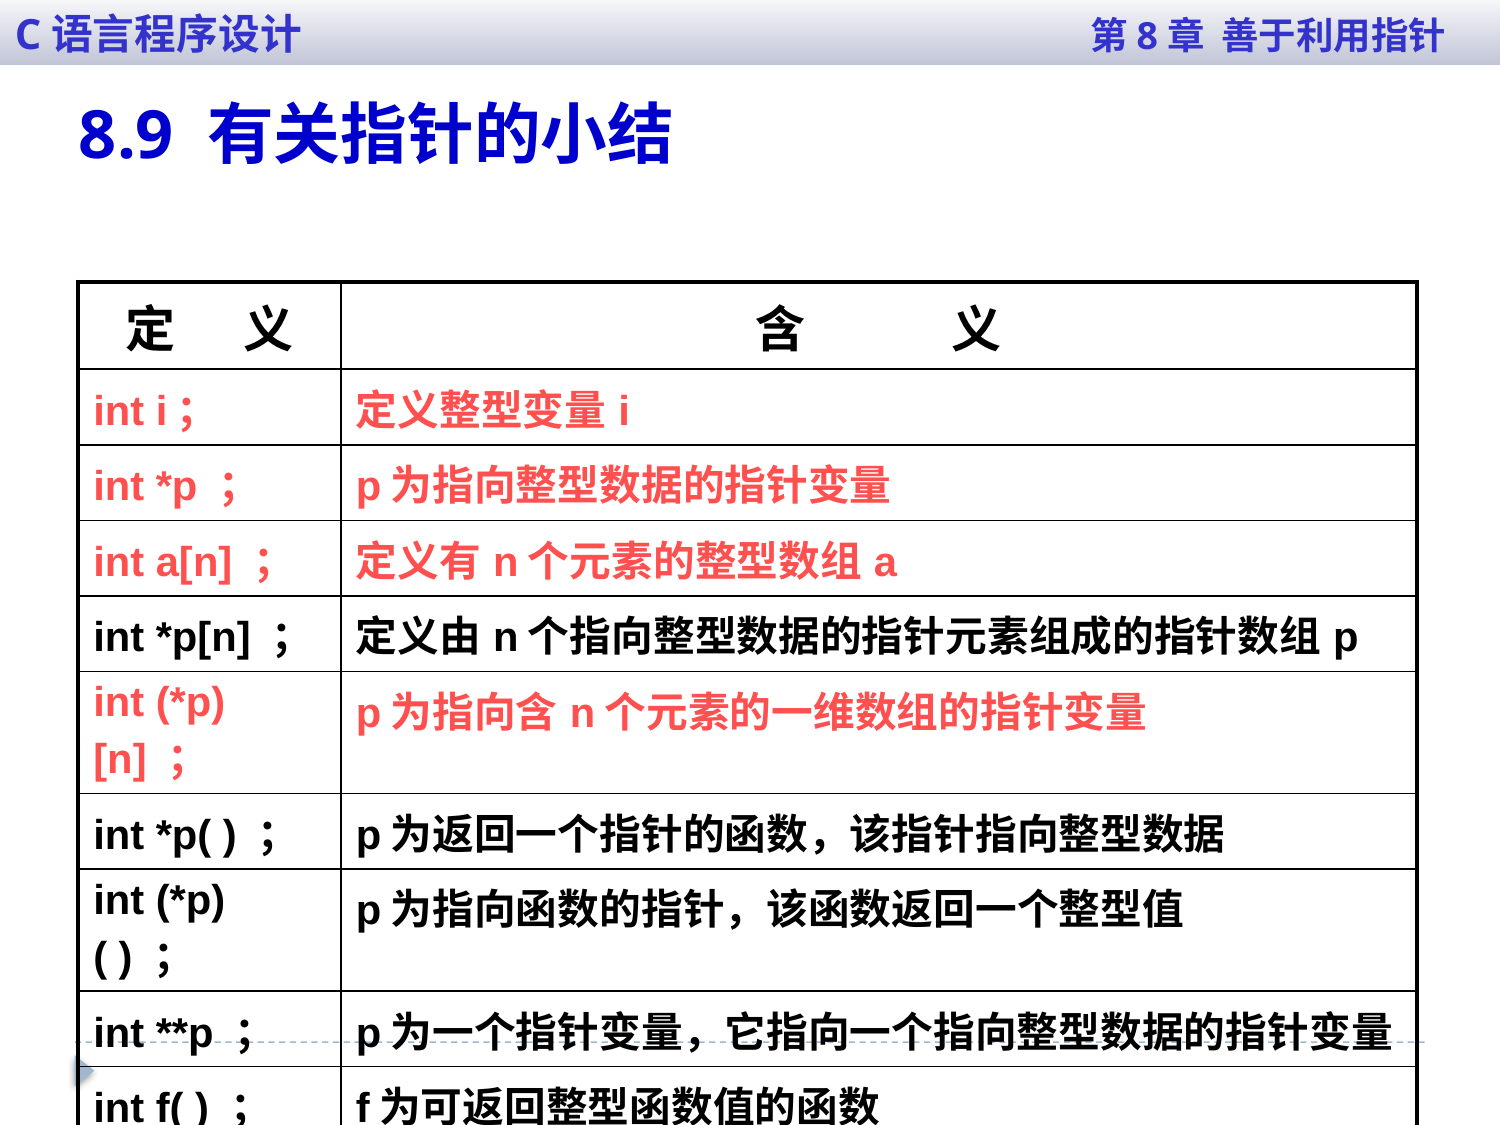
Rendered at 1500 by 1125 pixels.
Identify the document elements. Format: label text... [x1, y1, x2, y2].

table_cell 定义整型变量i [342, 370, 1415, 444]
table_cell p为指向整型数据的指针变量 [342, 446, 1415, 520]
table_cell p为一个指针变量，它指向一个指向整型数据的指针变量 [342, 992, 1415, 1066]
table_cell int (*p)( ) ； [80, 870, 340, 990]
table_cell p为指向含n个元素的一维数组的指针变量 [342, 672, 1415, 793]
table_cell int **p ； [80, 992, 340, 1066]
table_cell 定义由n个指向整型数据的指针元素组成的指针数组p [342, 597, 1415, 671]
table_cell int *p[n] ； [80, 597, 340, 671]
text_box C语言程序设计 第8章 善于利用指针 [0, 0, 1500, 65]
table_cell int i； [80, 370, 340, 444]
table_cell int *p ； [80, 446, 340, 520]
table_cell f为可返回整型函数值的函数 [342, 1067, 1415, 1125]
table_header 定 义 [80, 284, 340, 368]
table_cell int f( ) ； [80, 1067, 340, 1125]
table_header 含 义 [342, 284, 1415, 368]
table_cell int (*p)[n] ； [80, 672, 340, 793]
table_cell 定义有n个元素的整型数组a [342, 521, 1415, 595]
table_cell int *p( ) ； [80, 794, 340, 868]
table_cell p为返回一个指针的函数，该指针指向整型数据 [342, 794, 1415, 868]
text_box 8.9 有关指针的小结 [63, 84, 1337, 214]
table_cell int a[n] ； [80, 521, 340, 595]
table_cell p为指向函数的指针，该函数返回一个整型值 [342, 870, 1415, 990]
